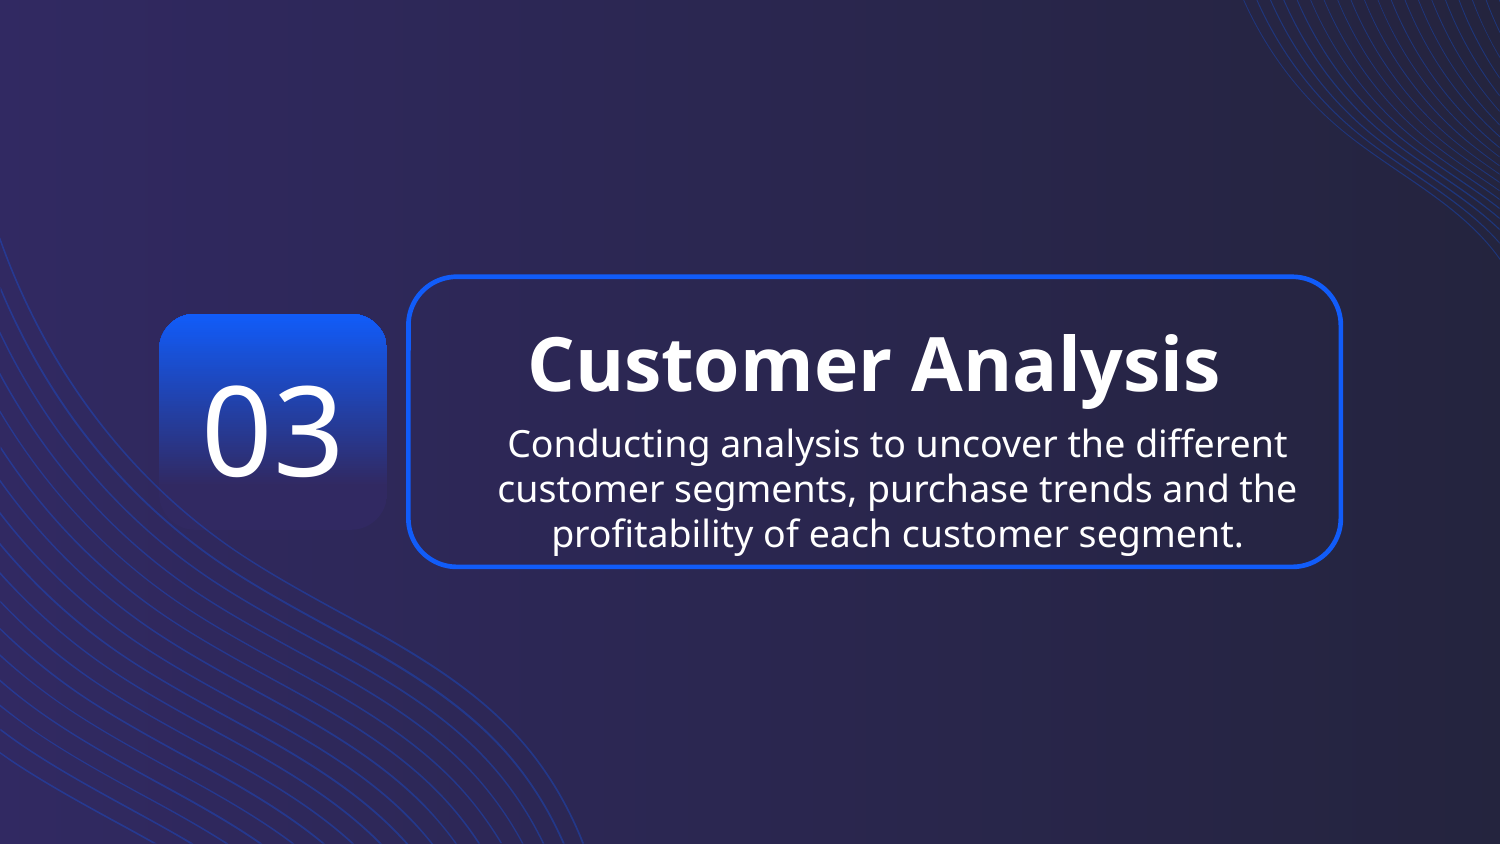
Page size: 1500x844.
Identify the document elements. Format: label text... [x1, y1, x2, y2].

title 03 [180, 336, 366, 512]
subtitle Conducting analysis to uncover the different customer segments, purchase trends and the profitability of each customer segment. [476, 404, 1320, 483]
title Customer Analysis [476, 301, 1273, 404]
